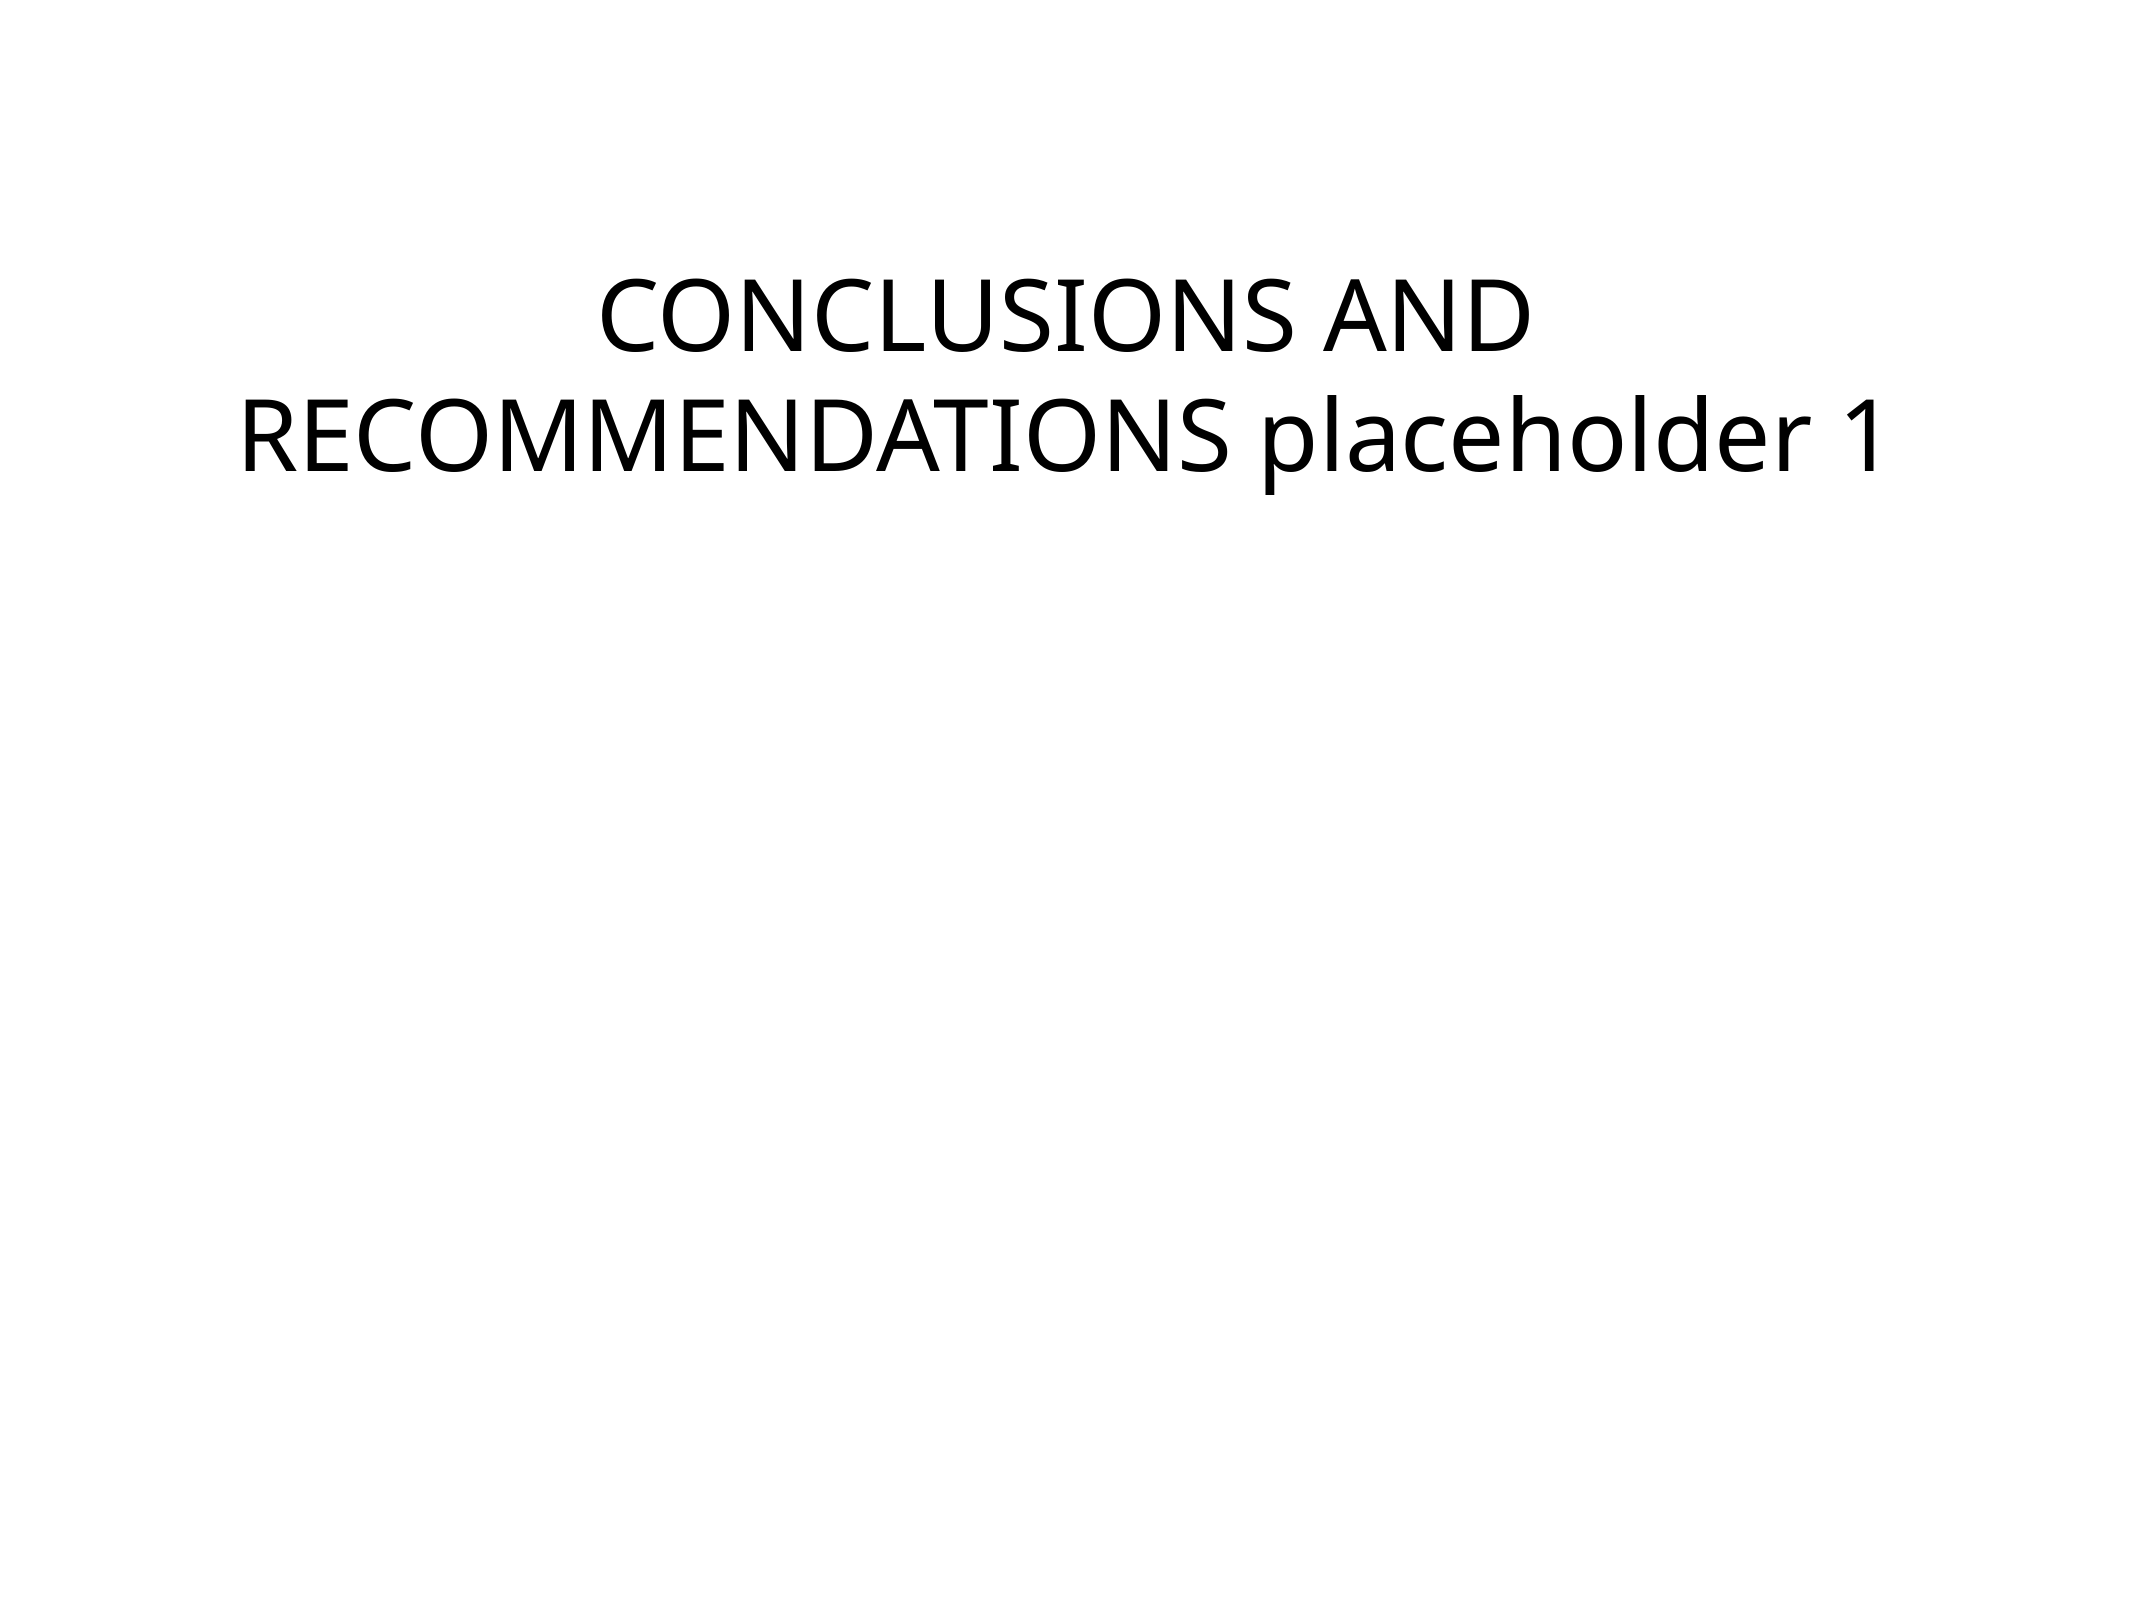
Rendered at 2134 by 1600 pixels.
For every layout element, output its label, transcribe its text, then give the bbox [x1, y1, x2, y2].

title CONCLUSIONS AND RECOMMENDATIONS placeholder 1 [207, 186, 1926, 556]
